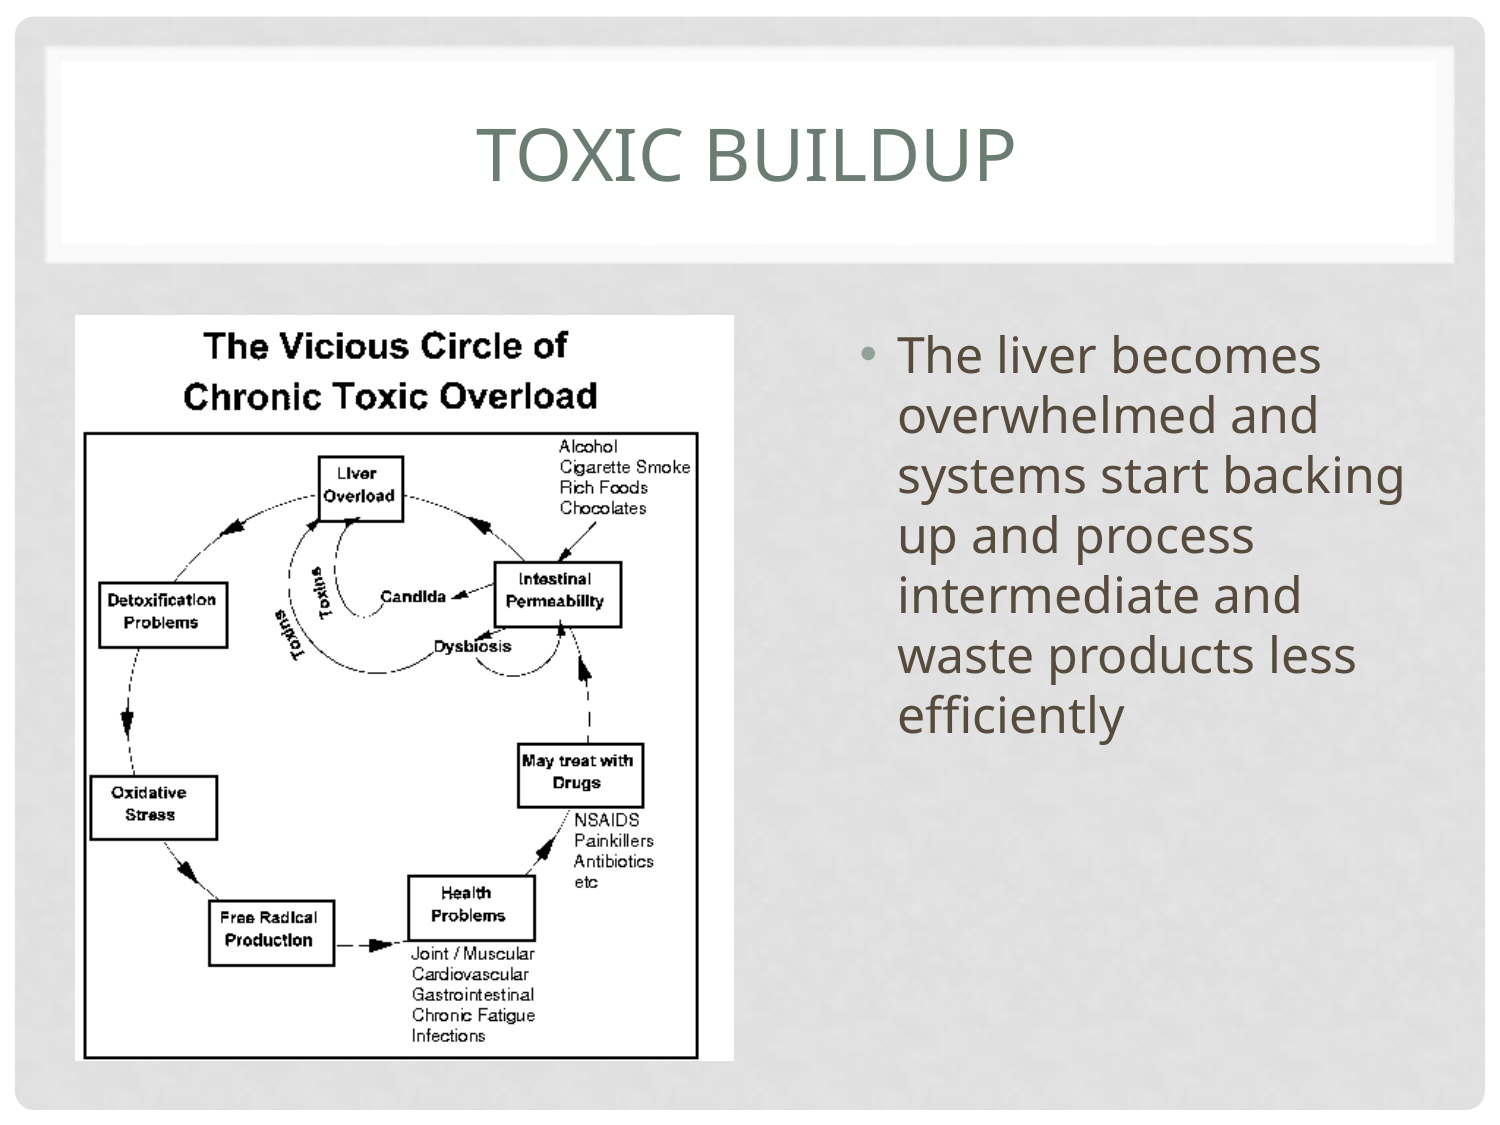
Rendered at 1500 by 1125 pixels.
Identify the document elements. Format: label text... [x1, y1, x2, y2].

title Toxic buildup [69, 66, 1425, 238]
picture [74, 315, 734, 1061]
list The liver becomes overwhelmed and systems start backing up and process intermediate and waste products less efficiently [825, 315, 1425, 931]
